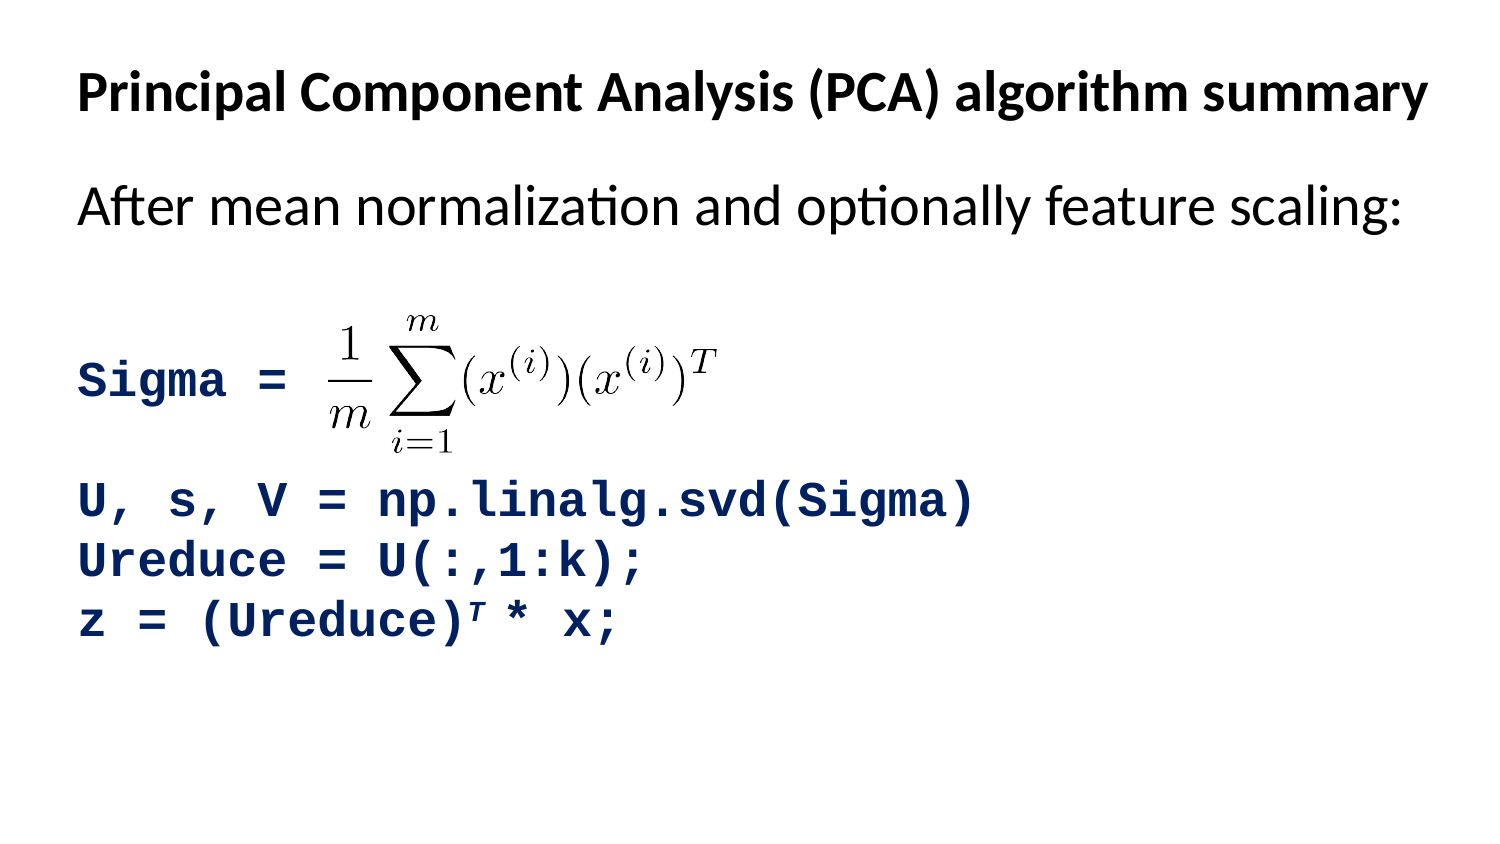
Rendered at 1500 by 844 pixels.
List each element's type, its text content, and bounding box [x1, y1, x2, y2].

text_box Principal Component Analysis (PCA) algorithm summary [62, 45, 1500, 131]
picture [328, 315, 717, 453]
text_box After mean normalization and optionally feature scaling: [62, 159, 1425, 245]
text_box Sigma = U, s, V = np.linalg.svd(Sigma) Ureduce = U(:,1:k); z = (Ureduce)T * x; [62, 339, 1375, 655]
